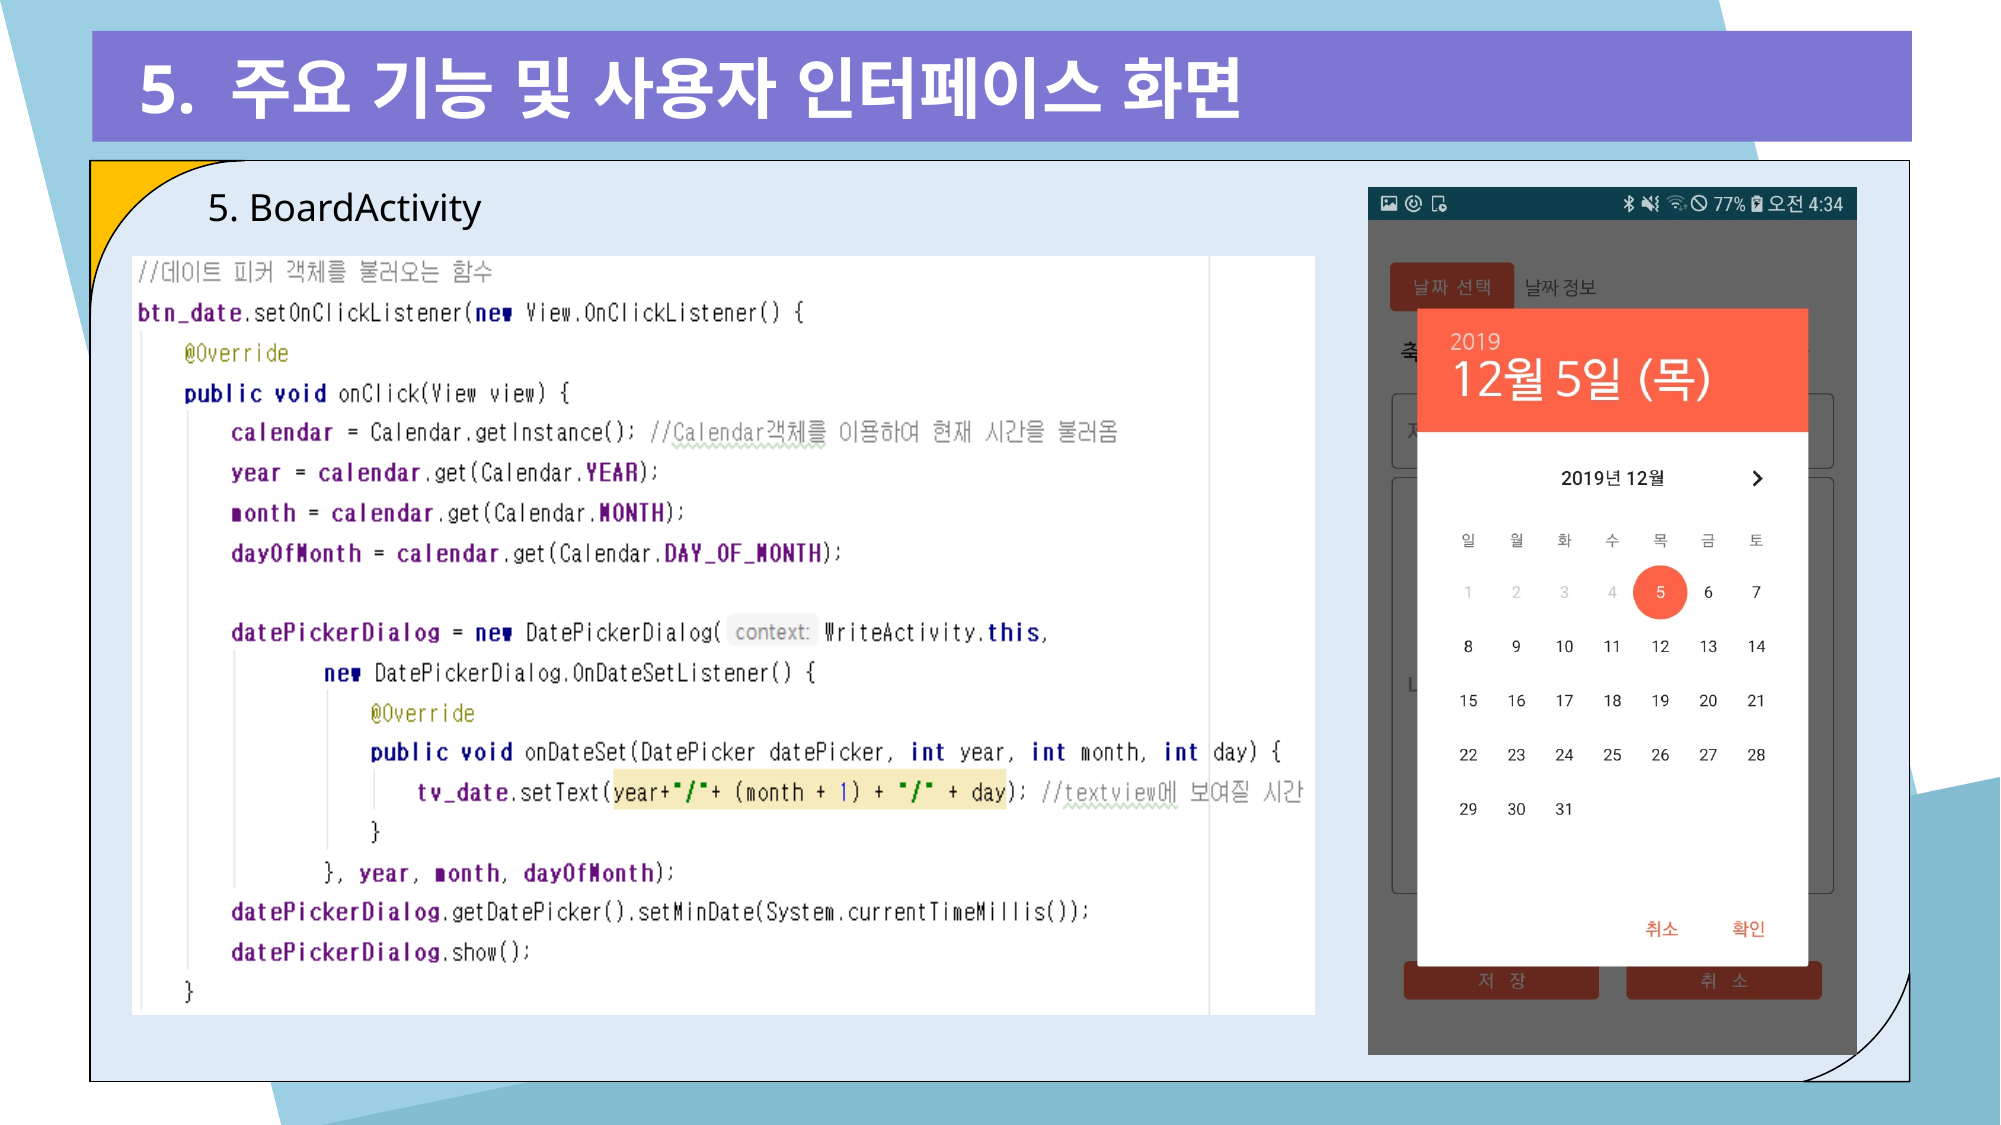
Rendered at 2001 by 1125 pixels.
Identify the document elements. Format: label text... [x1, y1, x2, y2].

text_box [90, 160, 1910, 1082]
text_box [0, 0, 1760, 361]
text_box [320, 775, 2000, 1125]
text_box 5. 주요 기능 및 사용자 인터페이스 화면 [91, 30, 1913, 143]
text_box [269, 1082, 518, 1125]
picture [132, 256, 1315, 1015]
picture [1368, 187, 1857, 1055]
text_box [1910, 760, 1918, 794]
